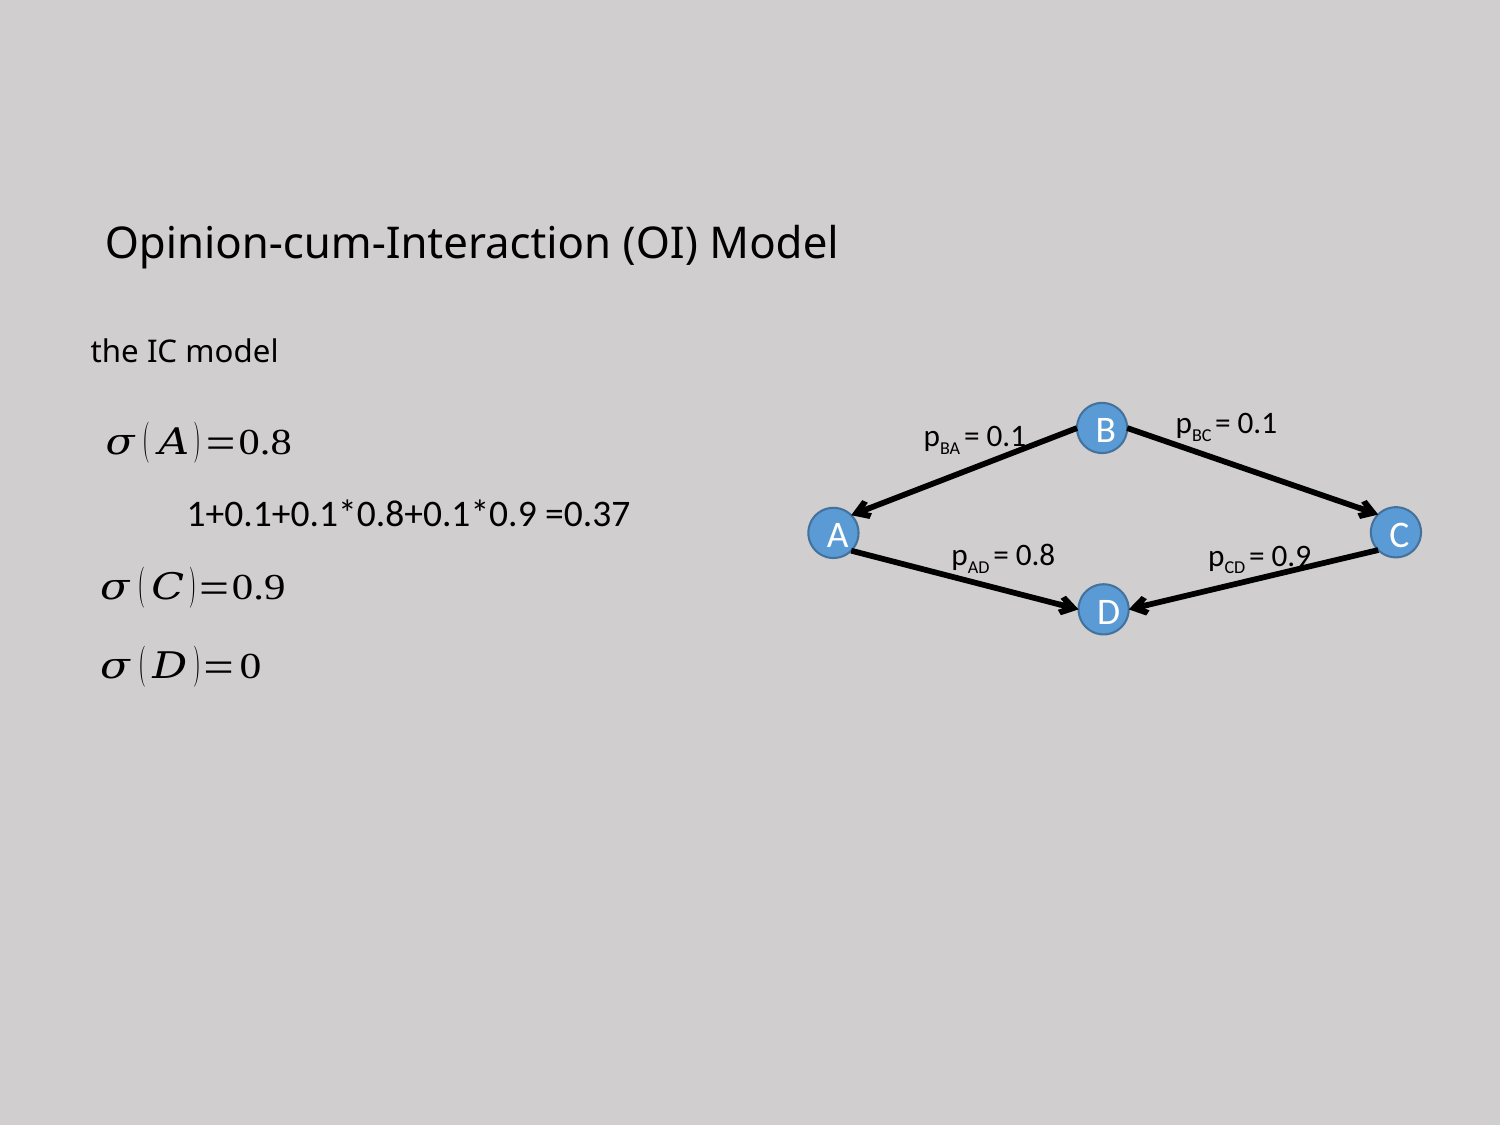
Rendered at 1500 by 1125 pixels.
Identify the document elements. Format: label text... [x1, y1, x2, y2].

text_box Opinion-cum-Interaction (OI) Model [89, 207, 855, 276]
text_box the IC model [75, 323, 294, 376]
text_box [808, 395, 1422, 635]
